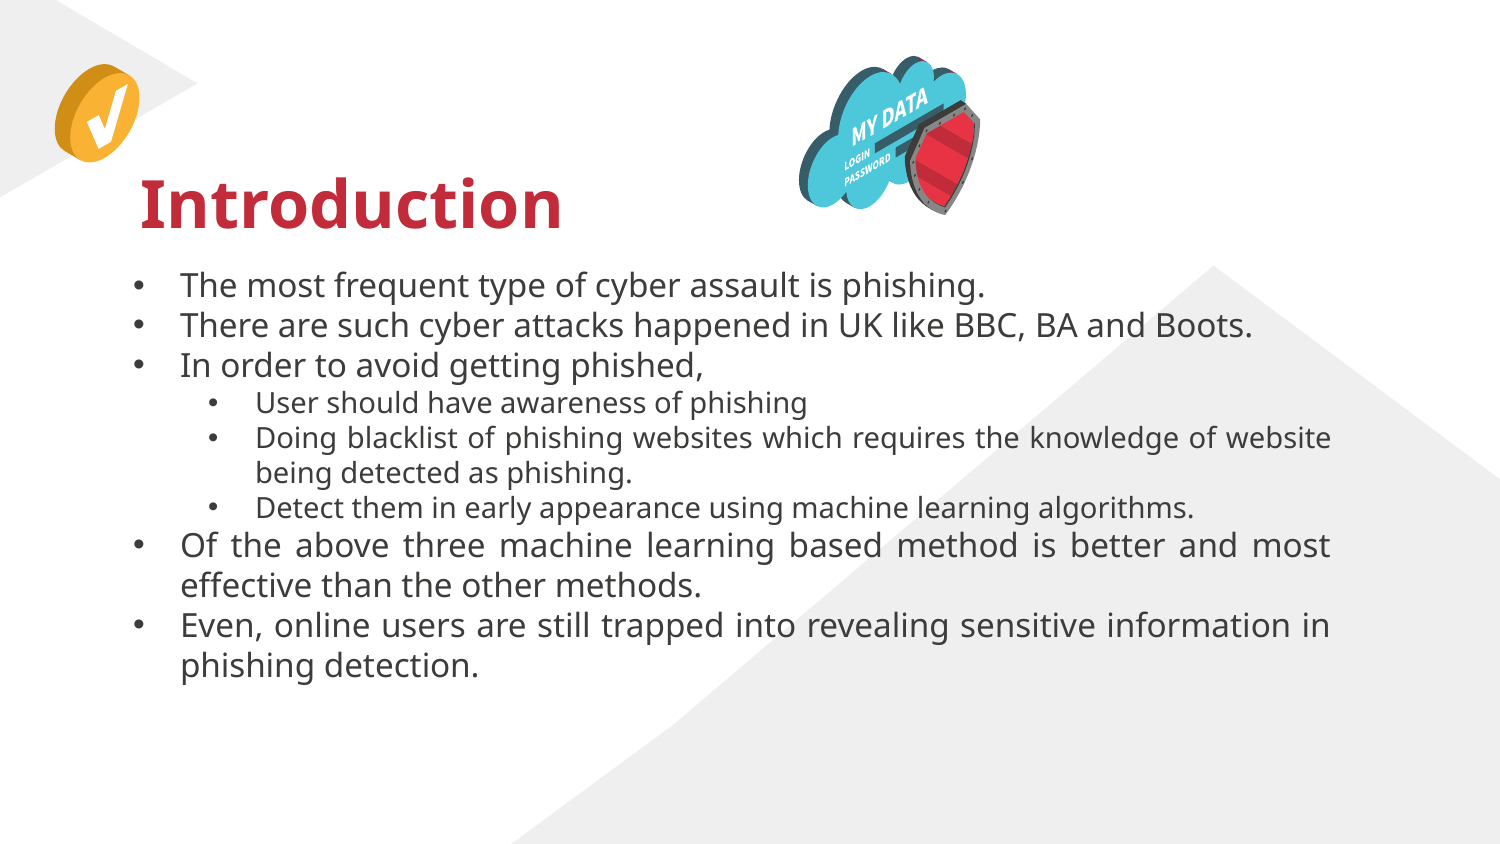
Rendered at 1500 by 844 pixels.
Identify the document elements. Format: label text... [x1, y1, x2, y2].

subtitle The most frequent type of cyber assault is phishing. There are such cyber attacks happened in UK like BBC, BA and Boots. In order to avoid getting phished, User should have awareness of phishing Doing blacklist of phishing websites which requires the knowledge of website being detected as phishing. Detect them in early appearance using machine learning algorithms. Of the above three machine learning based method is better and most effective than the other methods. Even, online users are still trapped into revealing sensitive information in phishing detection. [118, 249, 1348, 771]
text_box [798, 55, 982, 216]
title Introduction [125, 147, 752, 249]
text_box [54, 63, 144, 163]
